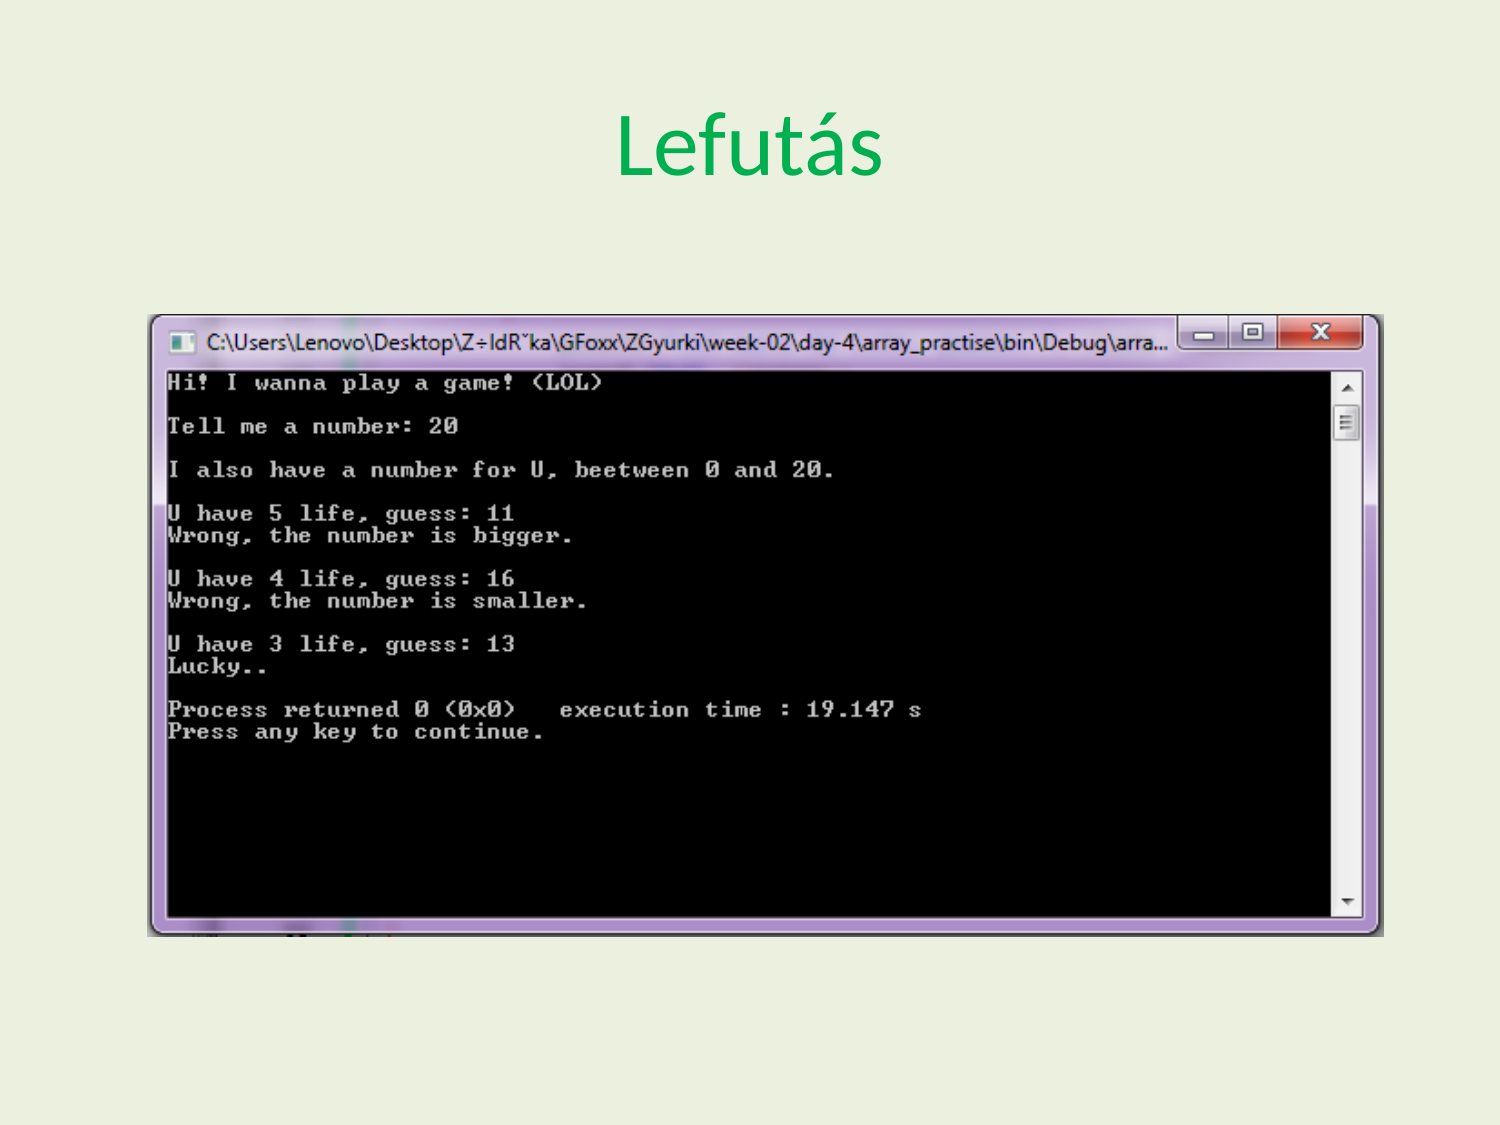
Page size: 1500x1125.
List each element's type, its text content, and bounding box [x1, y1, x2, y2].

picture [147, 314, 1384, 937]
title Lefutás [75, 45, 1425, 233]
